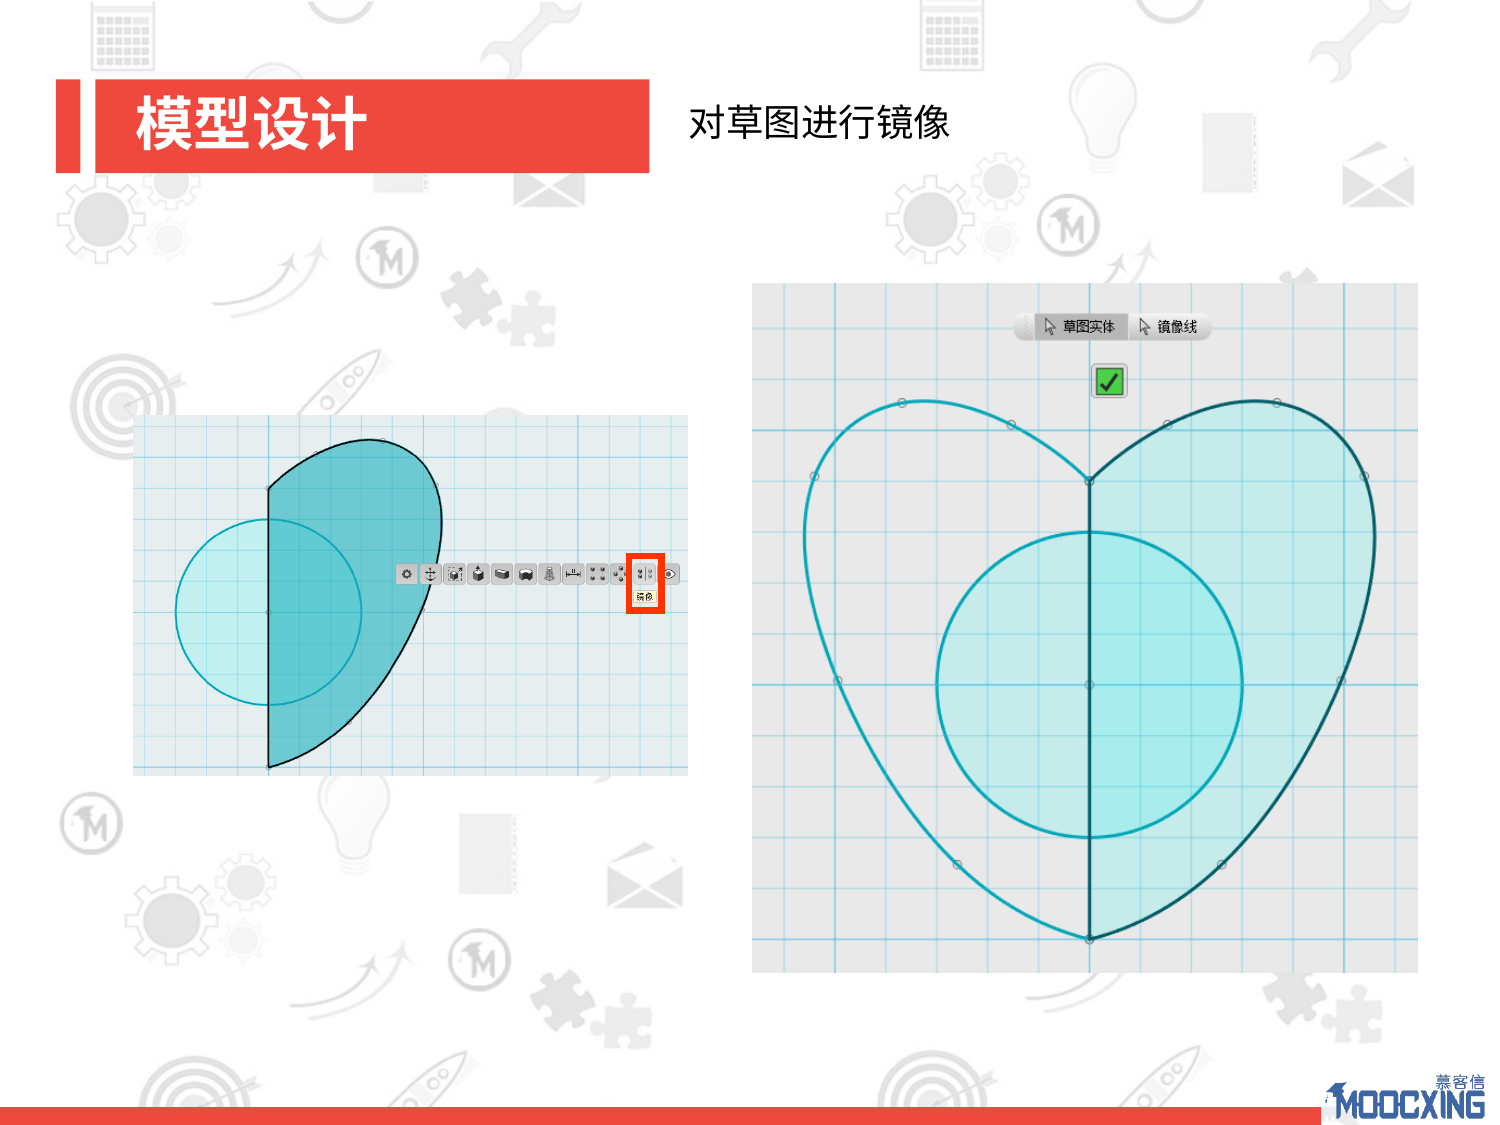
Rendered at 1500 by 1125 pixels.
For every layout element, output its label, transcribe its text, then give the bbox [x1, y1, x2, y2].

picture [0, 0, 1500, 1125]
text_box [133, 415, 688, 776]
text_box 对草图进行镜像 [673, 91, 1447, 151]
title 模型设计 [120, 80, 872, 174]
